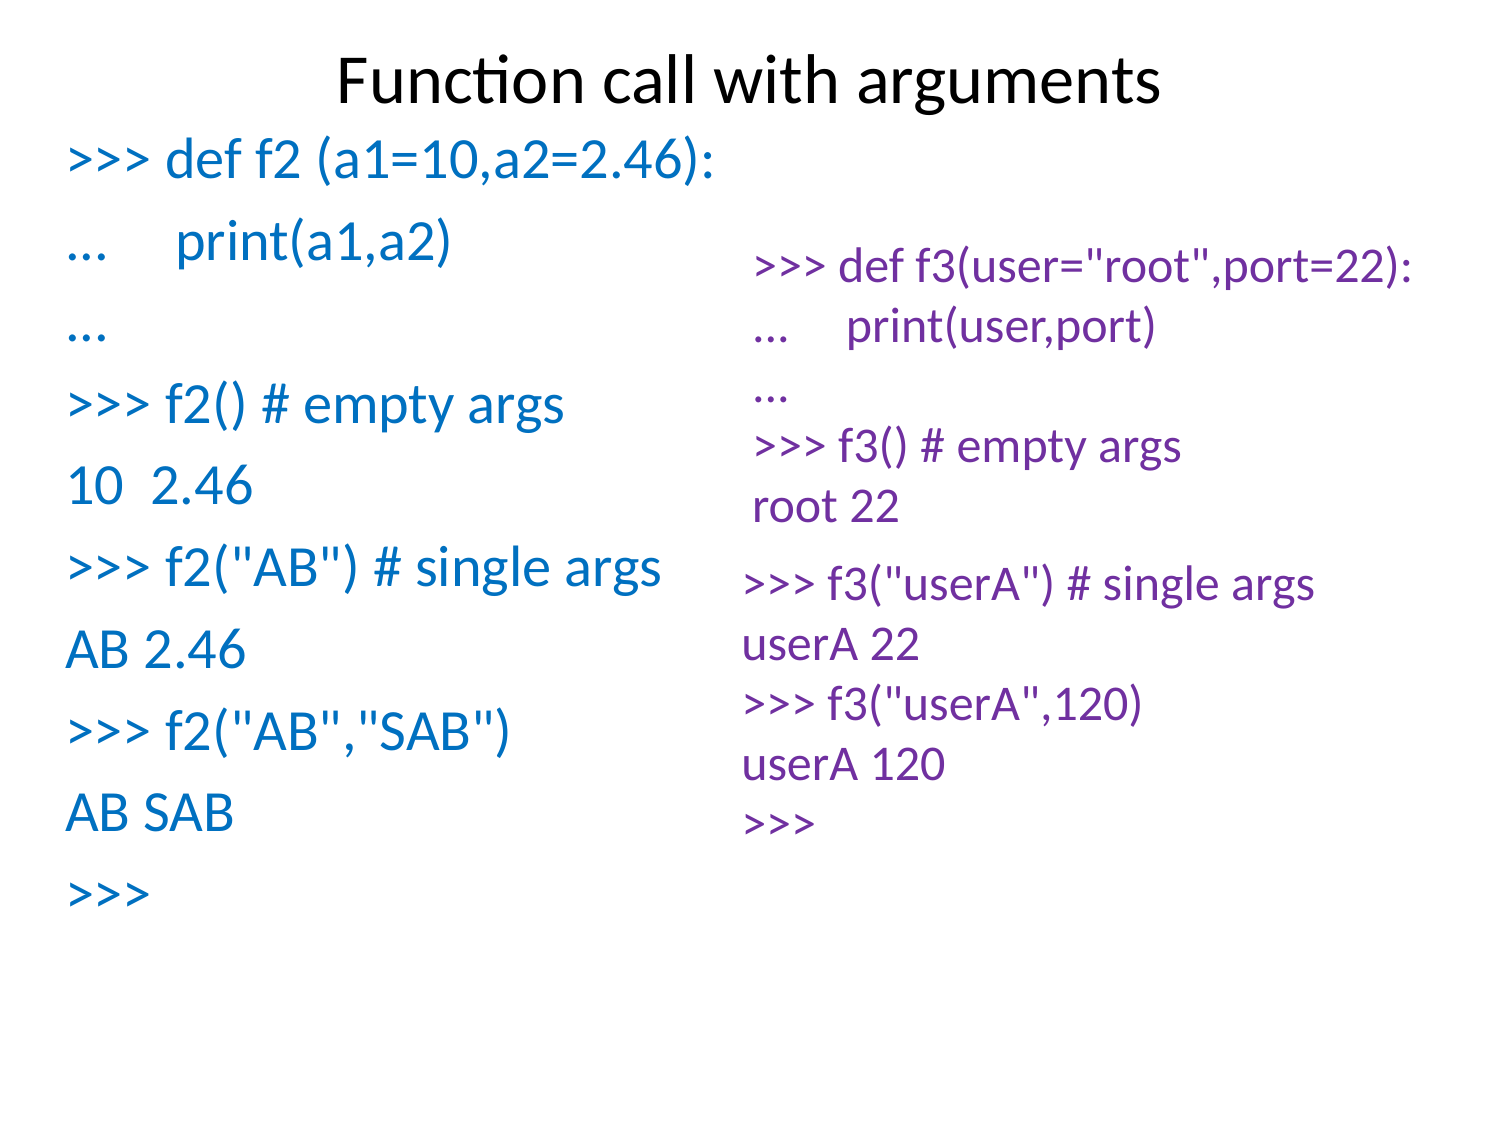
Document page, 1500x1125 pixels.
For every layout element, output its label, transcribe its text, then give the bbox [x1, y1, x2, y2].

text_box >>> f3("userA") # single args userA 22 >>> f3("userA",120) userA 120 >>> [726, 543, 1477, 858]
list >>> def f2 (a1=10,a2=2.46): ... print(a1,a2) ... >>> f2() # empty args 10 2.46 >>> f2("AB") # single args AB 2.46 >>> f2("AB","SAB") AB SAB >>> [50, 112, 1400, 855]
text_box >>> def f3(user="root",port=22): ... print(user,port) ... >>> f3() # empty args root 22 [737, 224, 1488, 540]
title Function call with arguments [75, 24, 1425, 125]
